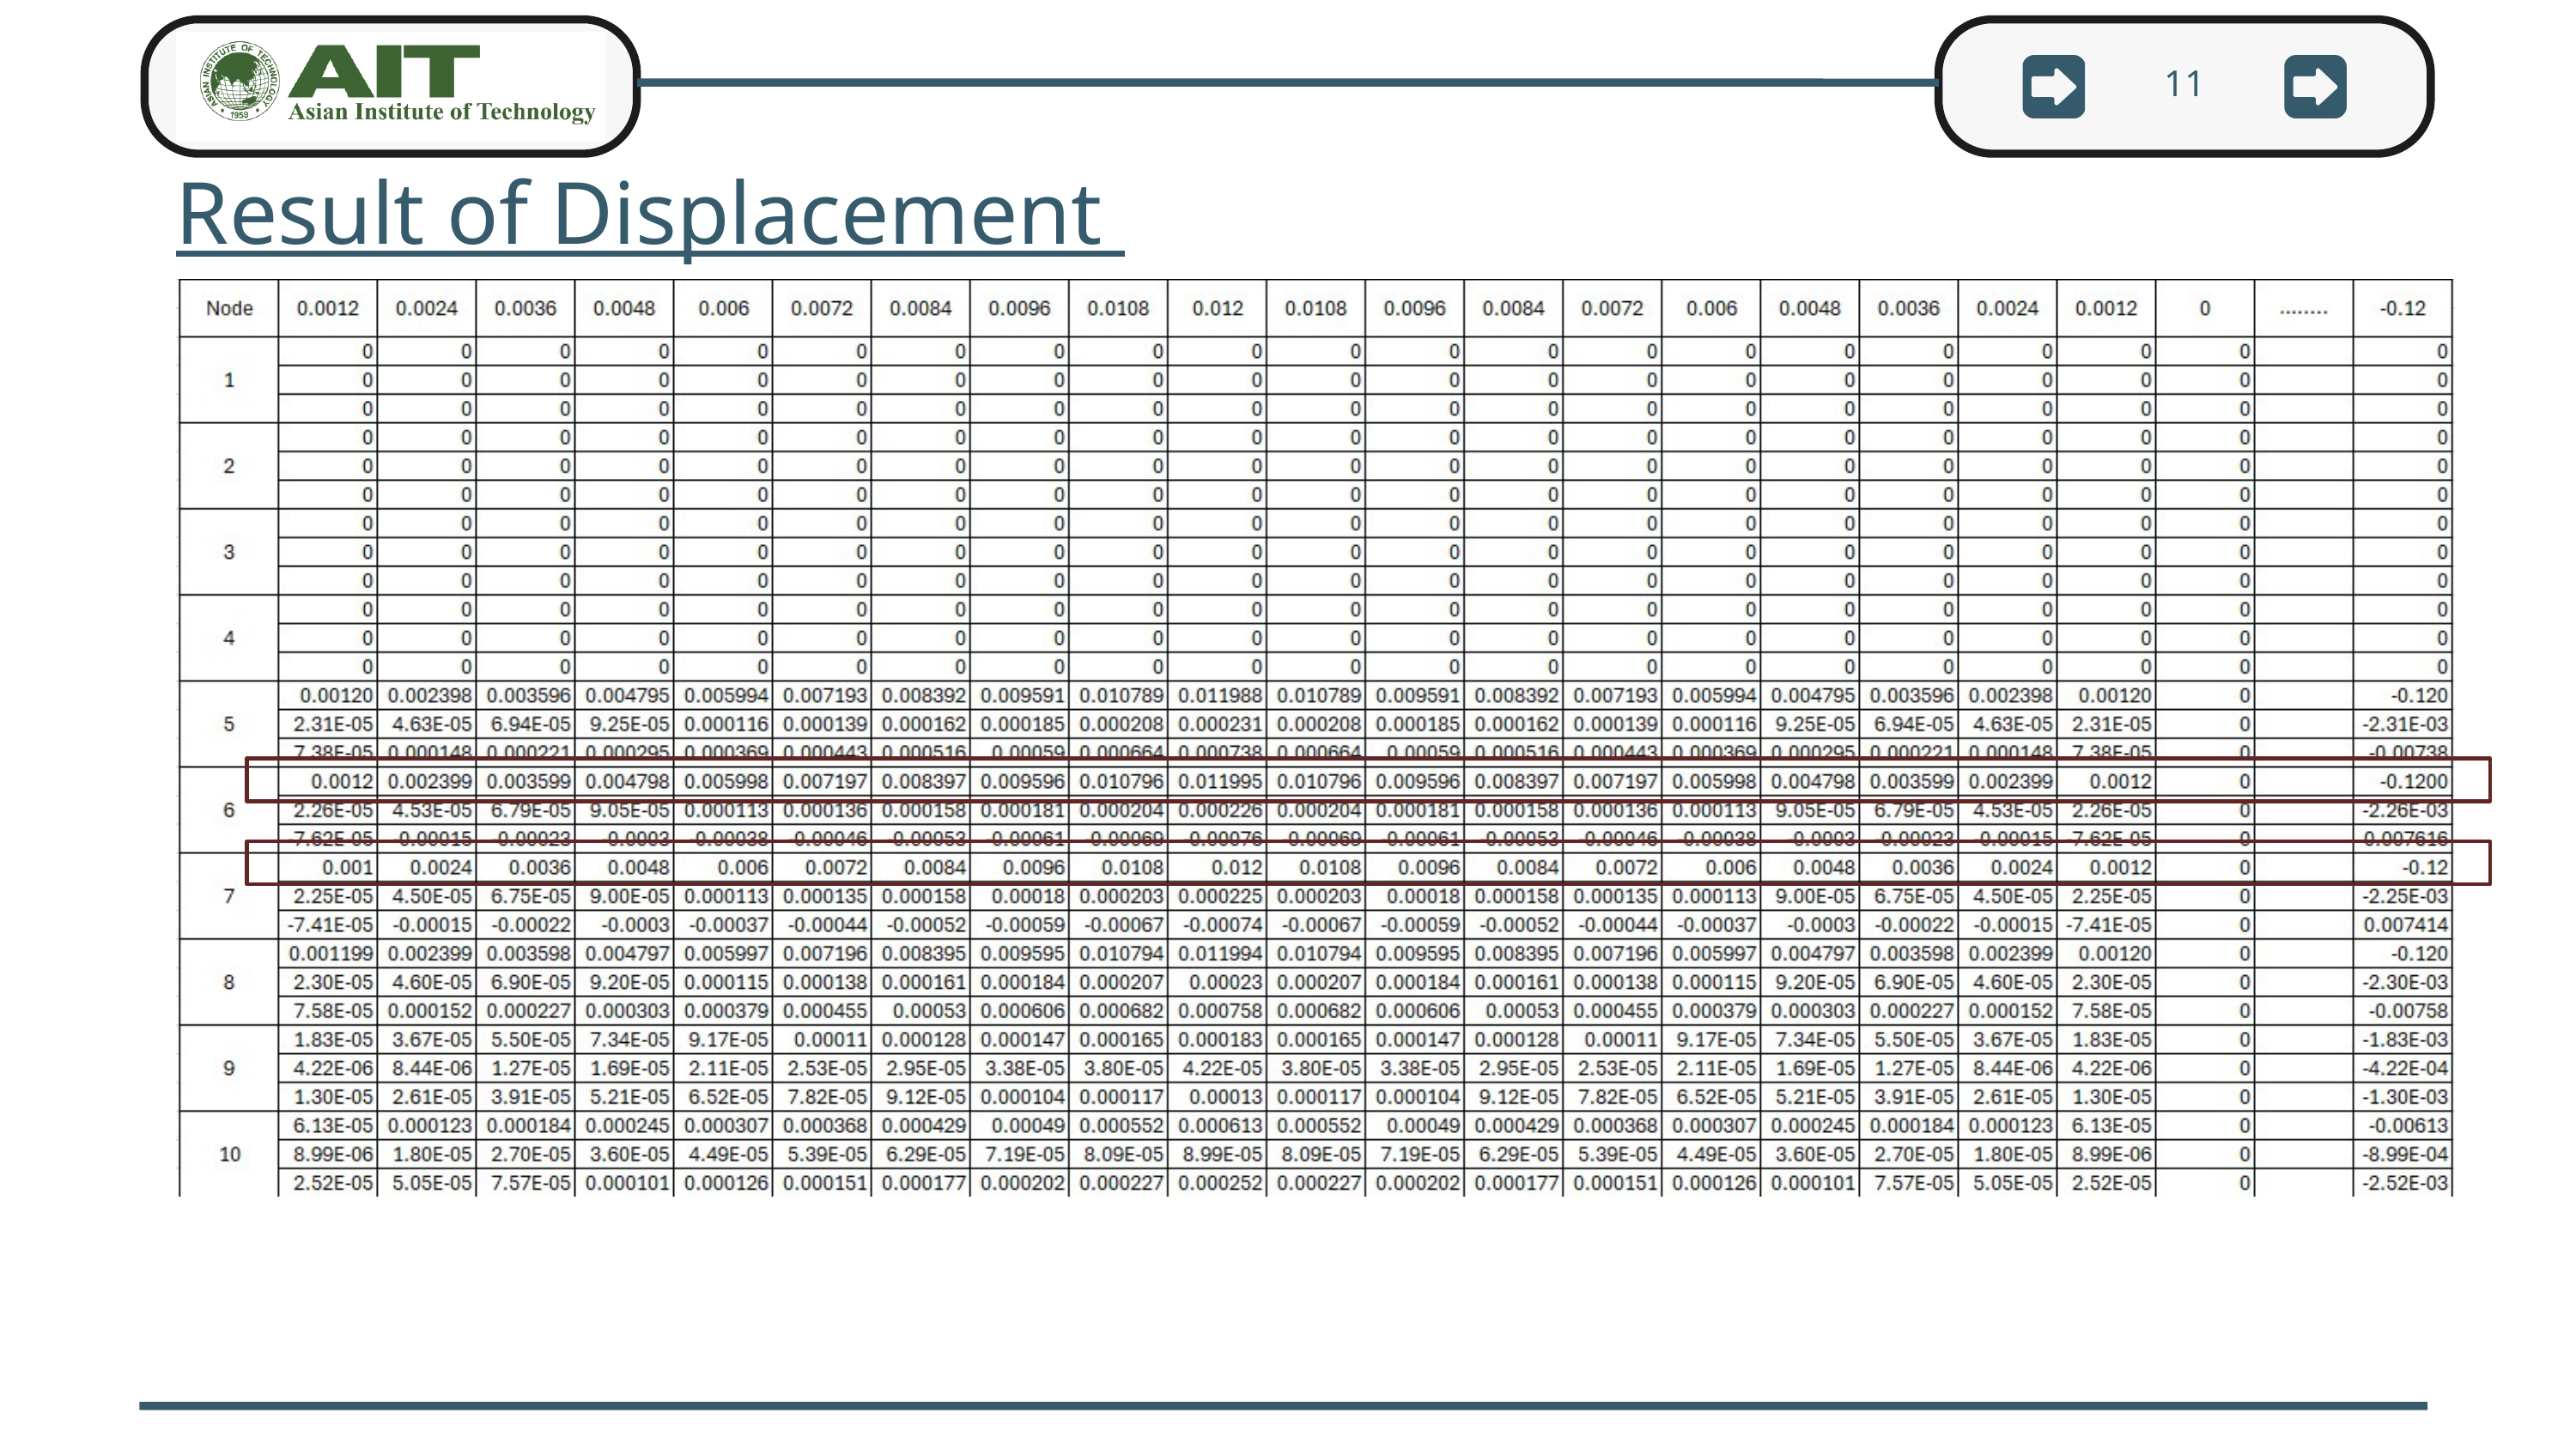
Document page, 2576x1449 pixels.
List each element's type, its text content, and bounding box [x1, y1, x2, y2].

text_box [1938, 19, 2432, 155]
text_box [2461, 840, 2492, 886]
text_box [2461, 756, 2492, 803]
picture [175, 32, 606, 142]
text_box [144, 19, 637, 155]
picture [175, 278, 2455, 1197]
text_box Result of Displacement [176, 118, 2297, 262]
